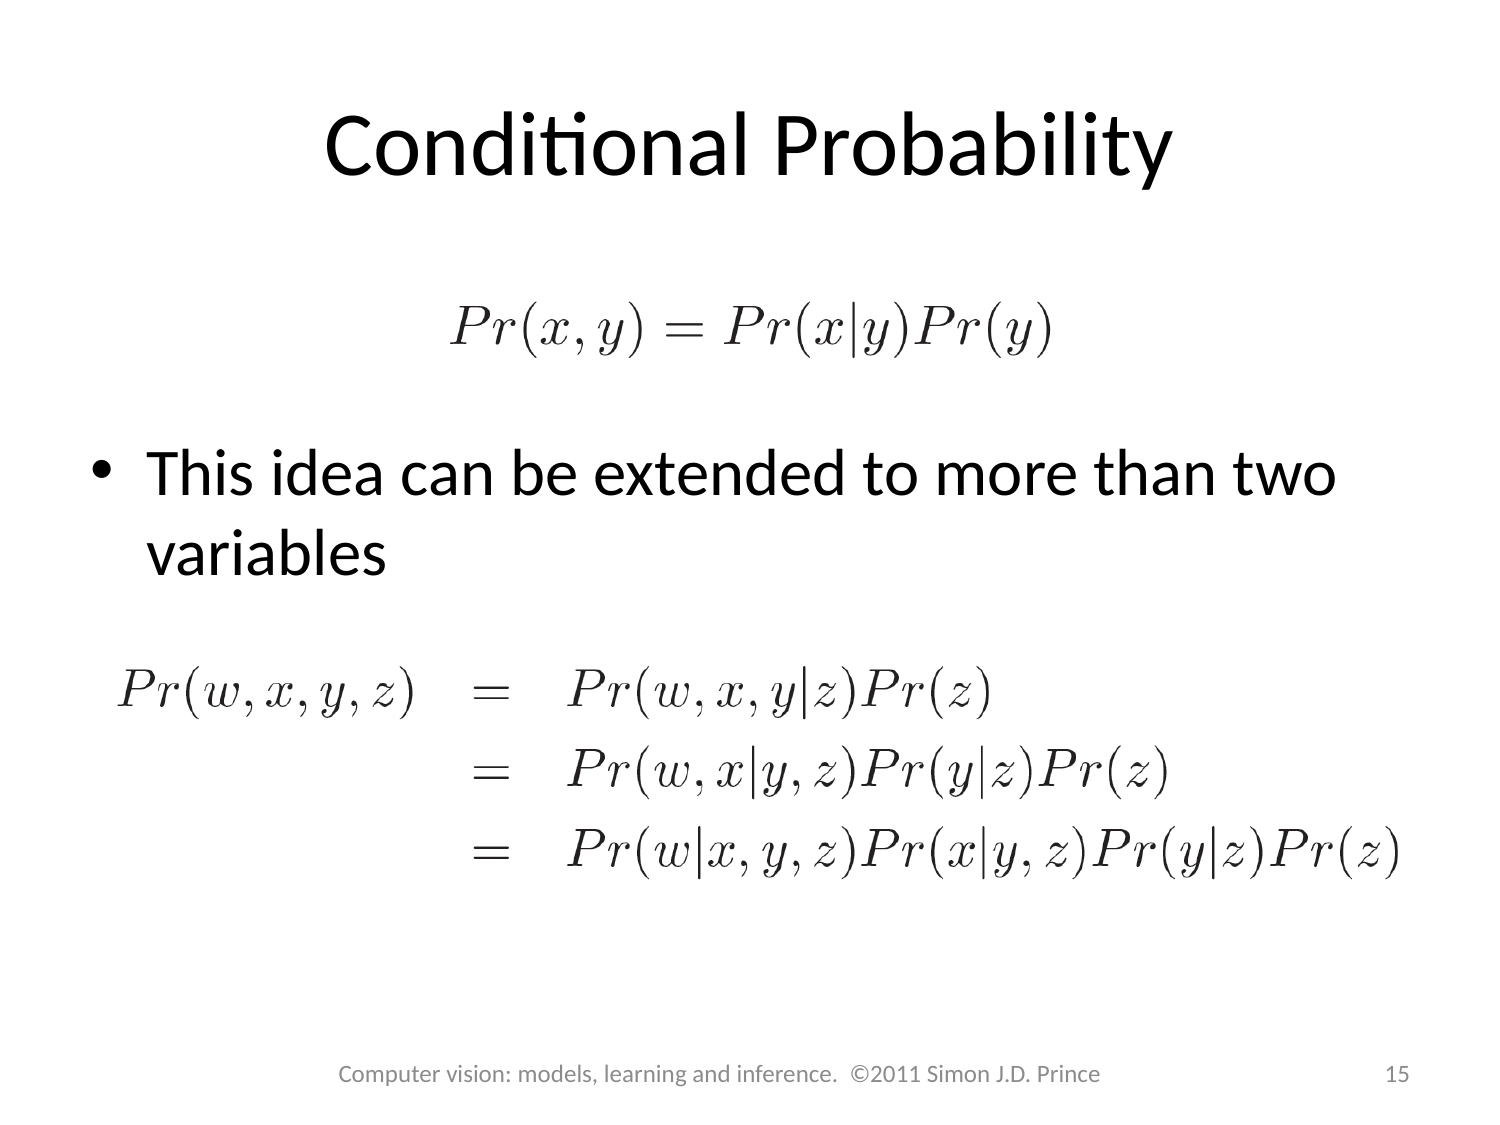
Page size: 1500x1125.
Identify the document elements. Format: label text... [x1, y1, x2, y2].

title Conditional Probability [75, 45, 1425, 233]
slide_number 15 [1140, 1042, 1425, 1103]
picture [111, 656, 1404, 906]
picture [442, 290, 1058, 372]
list This idea can be extended to more than two variables [75, 420, 1425, 1005]
footer Computer vision: models, learning and inference. ©2011 Simon J.D. Prince [301, 1042, 1140, 1103]
